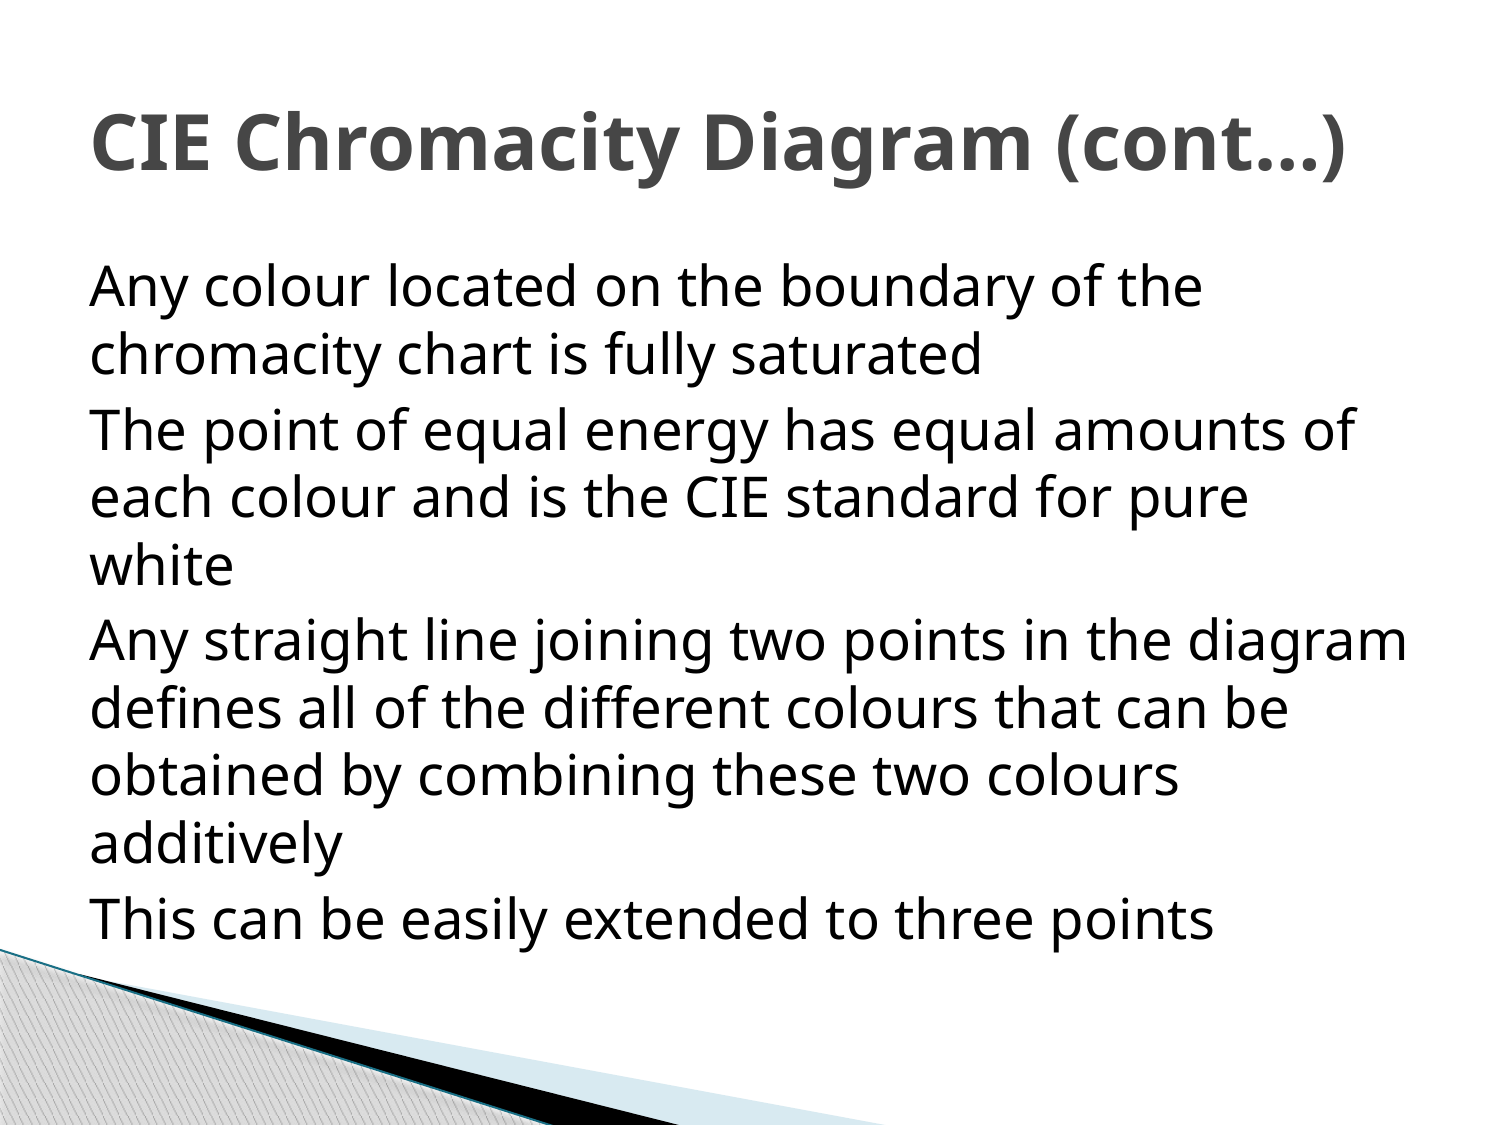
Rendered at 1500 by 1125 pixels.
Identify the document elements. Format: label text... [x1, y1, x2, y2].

list Any colour located on the boundary of the chromacity chart is fully saturated The point of equal energy has equal amounts of each colour and is the CIE standard for pure white Any straight line joining two points in the diagram defines all of the different colours that can be obtained by combining these two colours additively This can be easily extended to three points [75, 243, 1425, 986]
title CIE Chromacity Diagram (cont…) [75, 45, 1425, 233]
